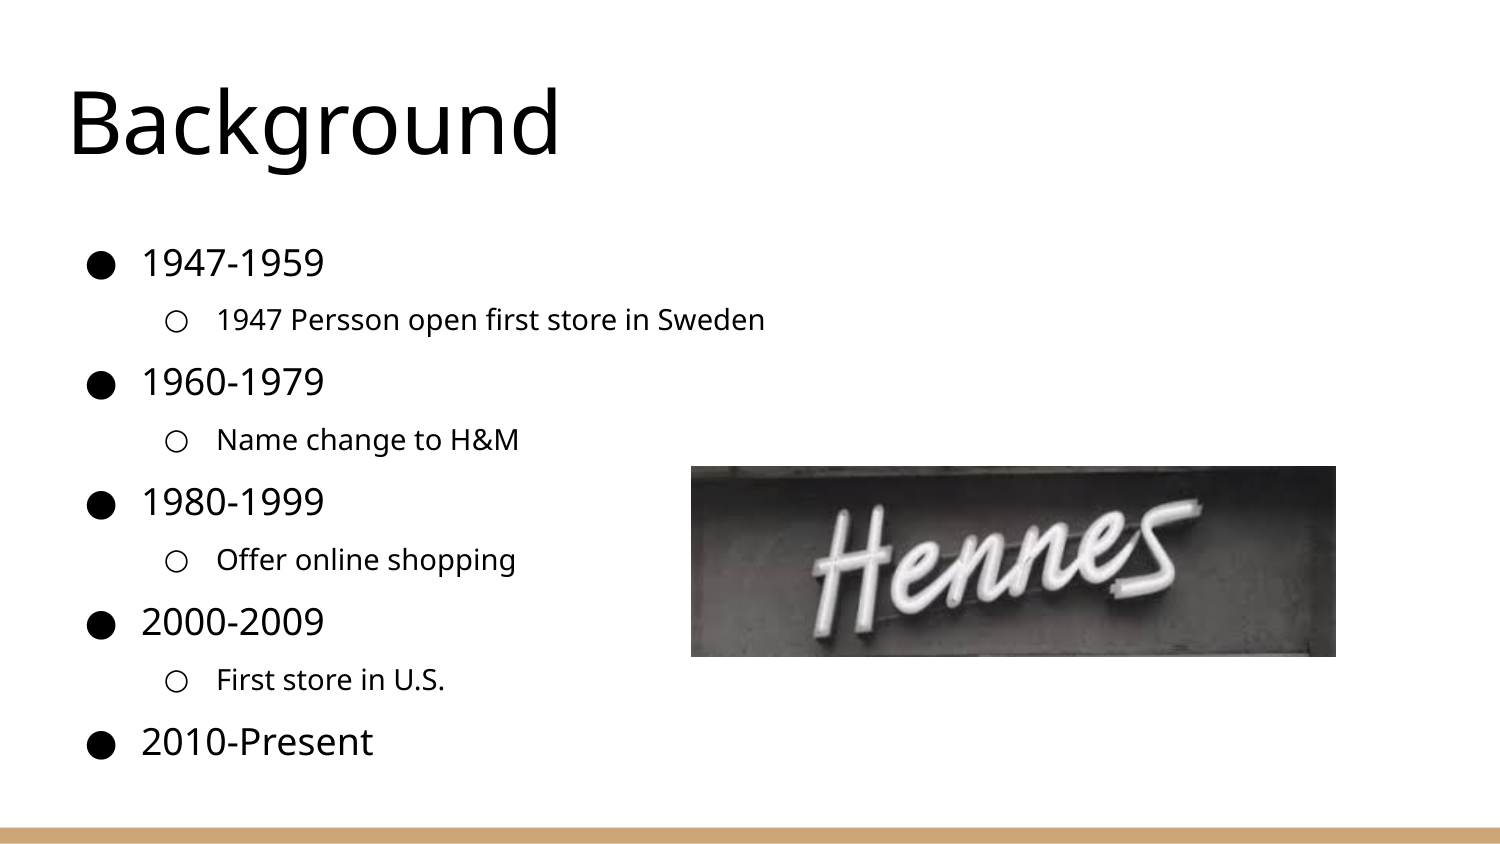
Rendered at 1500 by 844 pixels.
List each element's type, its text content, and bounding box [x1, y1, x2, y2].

picture [691, 465, 1336, 657]
title Background [51, 50, 1449, 187]
list 1947-1959 1947 Persson open first store in Sweden 1960-1979 Name change to H&M 1980-1999 Offer online shopping 2000-2009 First store in U.S. 2010-Present [51, 200, 1449, 752]
